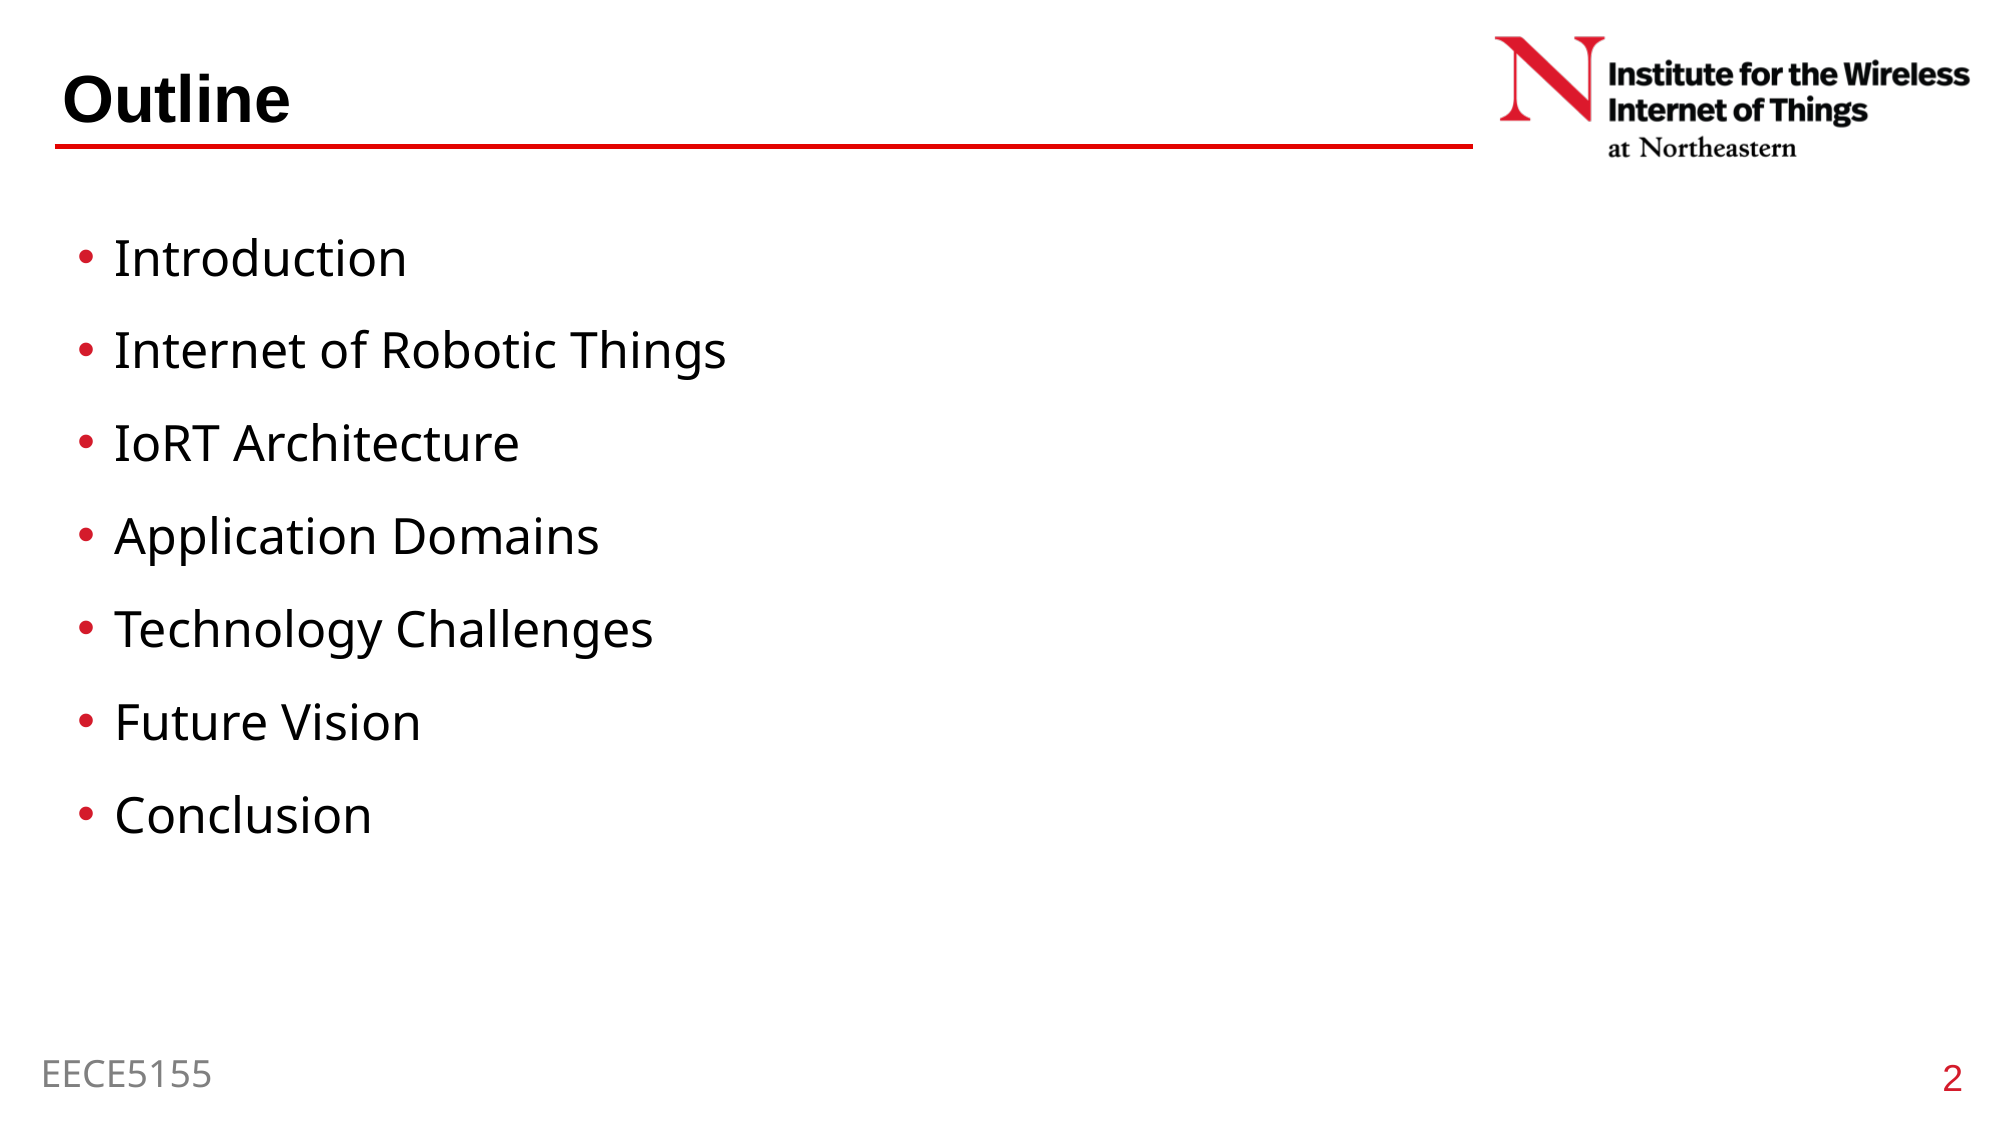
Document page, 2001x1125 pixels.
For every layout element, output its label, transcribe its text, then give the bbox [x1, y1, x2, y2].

slide_number 2 [1844, 1023, 1978, 1107]
picture [1467, 0, 2001, 280]
footer EECE5155 [25, 1025, 1000, 1109]
list Introduction Internet of Robotic Things IoRT Architecture Application Domains Technology Challenges Future Vision Conclusion [62, 206, 1956, 1008]
title Outline [62, 51, 1443, 138]
